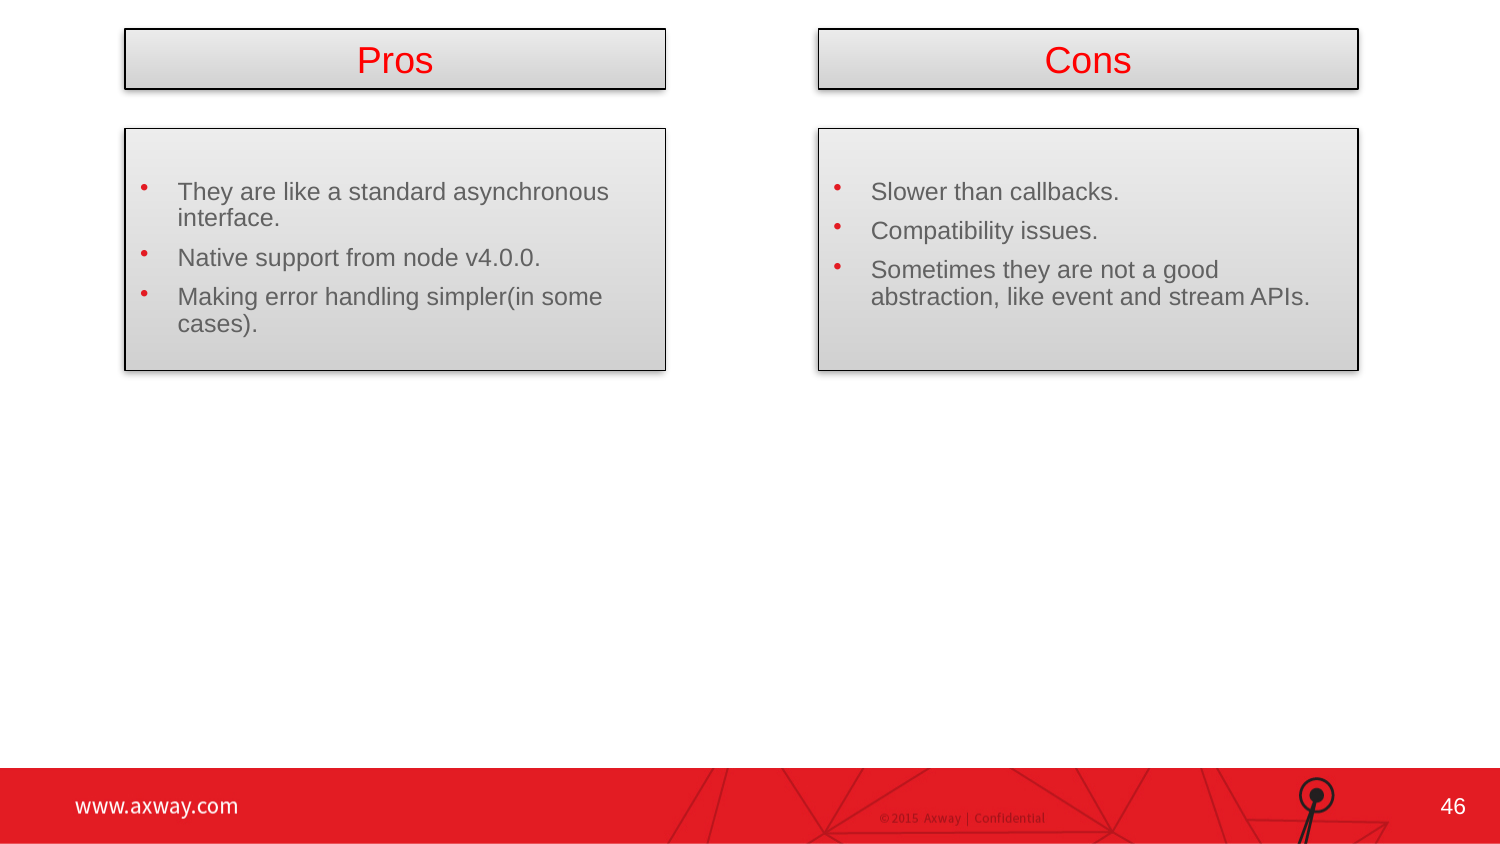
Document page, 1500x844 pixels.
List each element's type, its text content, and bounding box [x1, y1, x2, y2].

text_box Pros [124, 28, 666, 90]
text_box Cons [818, 28, 1359, 90]
slide_number 46 [1390, 781, 1481, 830]
text_box They are like a standard asynchronous interface. Native support from node v4.0.0. Making error handling simpler(in some cases). [124, 128, 666, 371]
picture [0, 768, 1500, 844]
text_box Slower than callbacks. Compatibility issues. Sometimes they are not a good abstraction, like event and stream APIs. [818, 128, 1359, 371]
